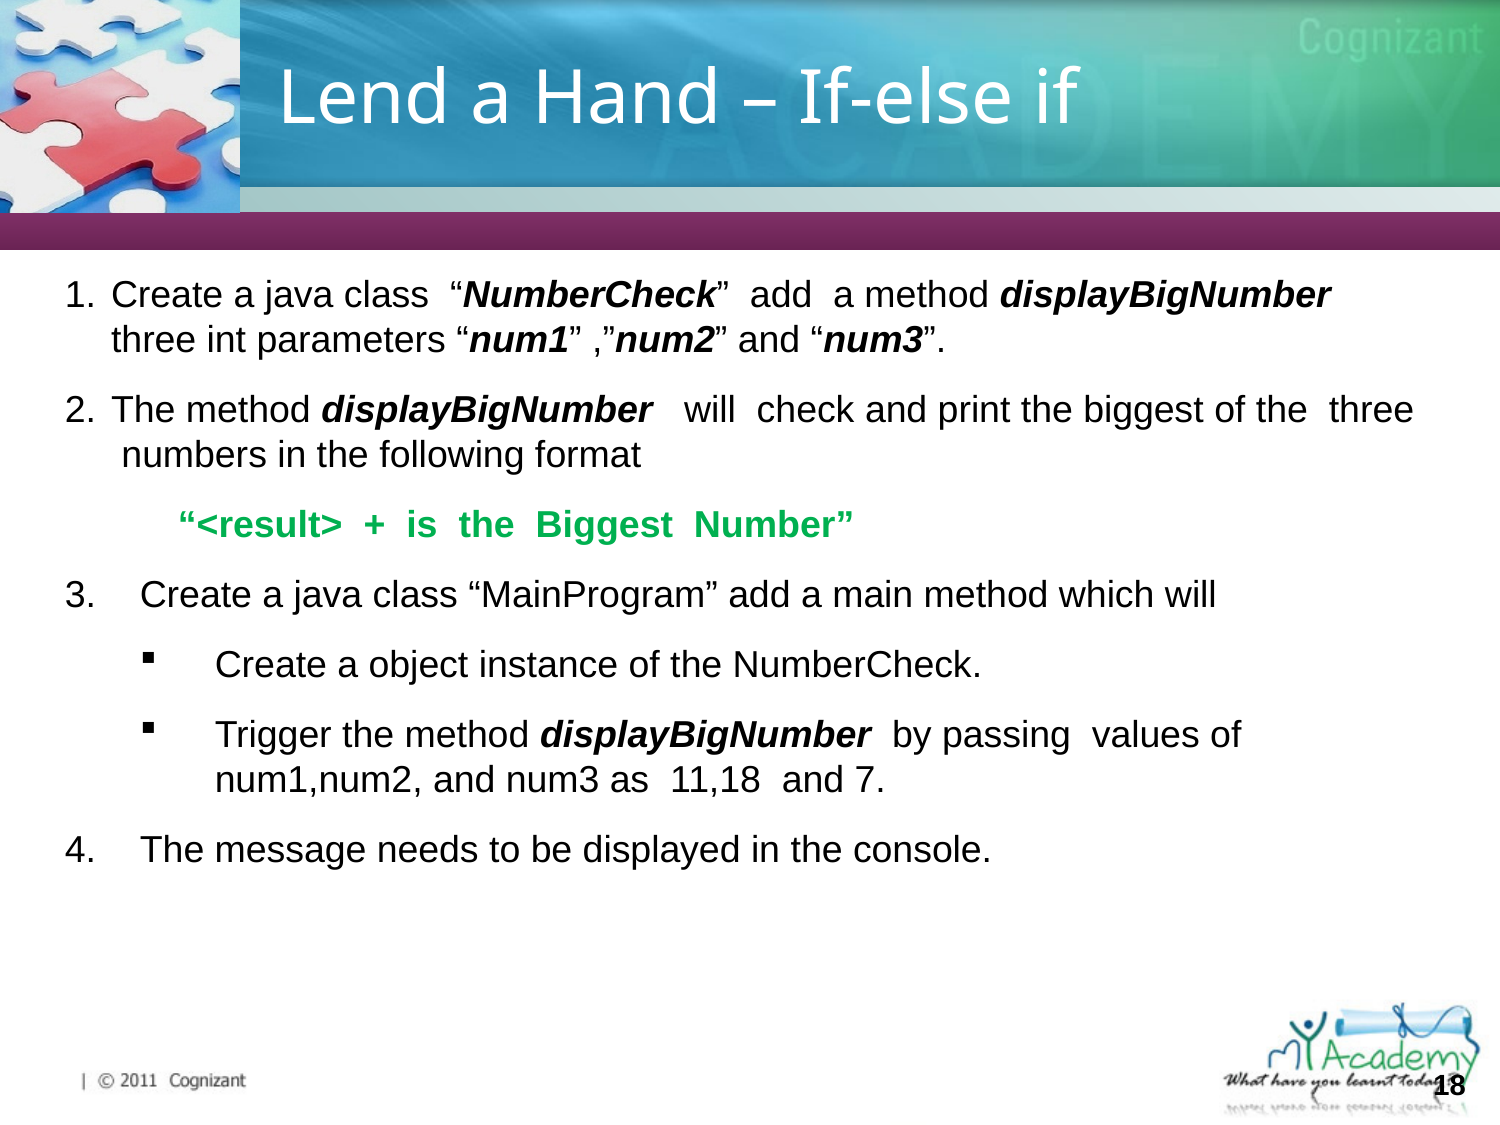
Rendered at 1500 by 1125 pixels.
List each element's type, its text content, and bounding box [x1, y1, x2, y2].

slide_number 18 [1418, 1059, 1492, 1112]
picture [0, 250, 1500, 1125]
title Lend a Hand – If-else if [262, 0, 1500, 188]
picture [0, 0, 262, 213]
text_box Create a java class “NumberCheck” add a method displayBigNumber three int parameters “num1” ,”num2” and “num3”. The method displayBigNumber will check and print the biggest of the three numbers in the following format “<result> + is the Biggest Number” Create a java class “MainProgram” add a main method which will Create a object instance of the NumberCheck. Trigger the method displayBigNumber by passing values of num1,num2, and num3 as 11,18 and 7. The message needs to be displayed in the console. [50, 262, 1438, 1017]
